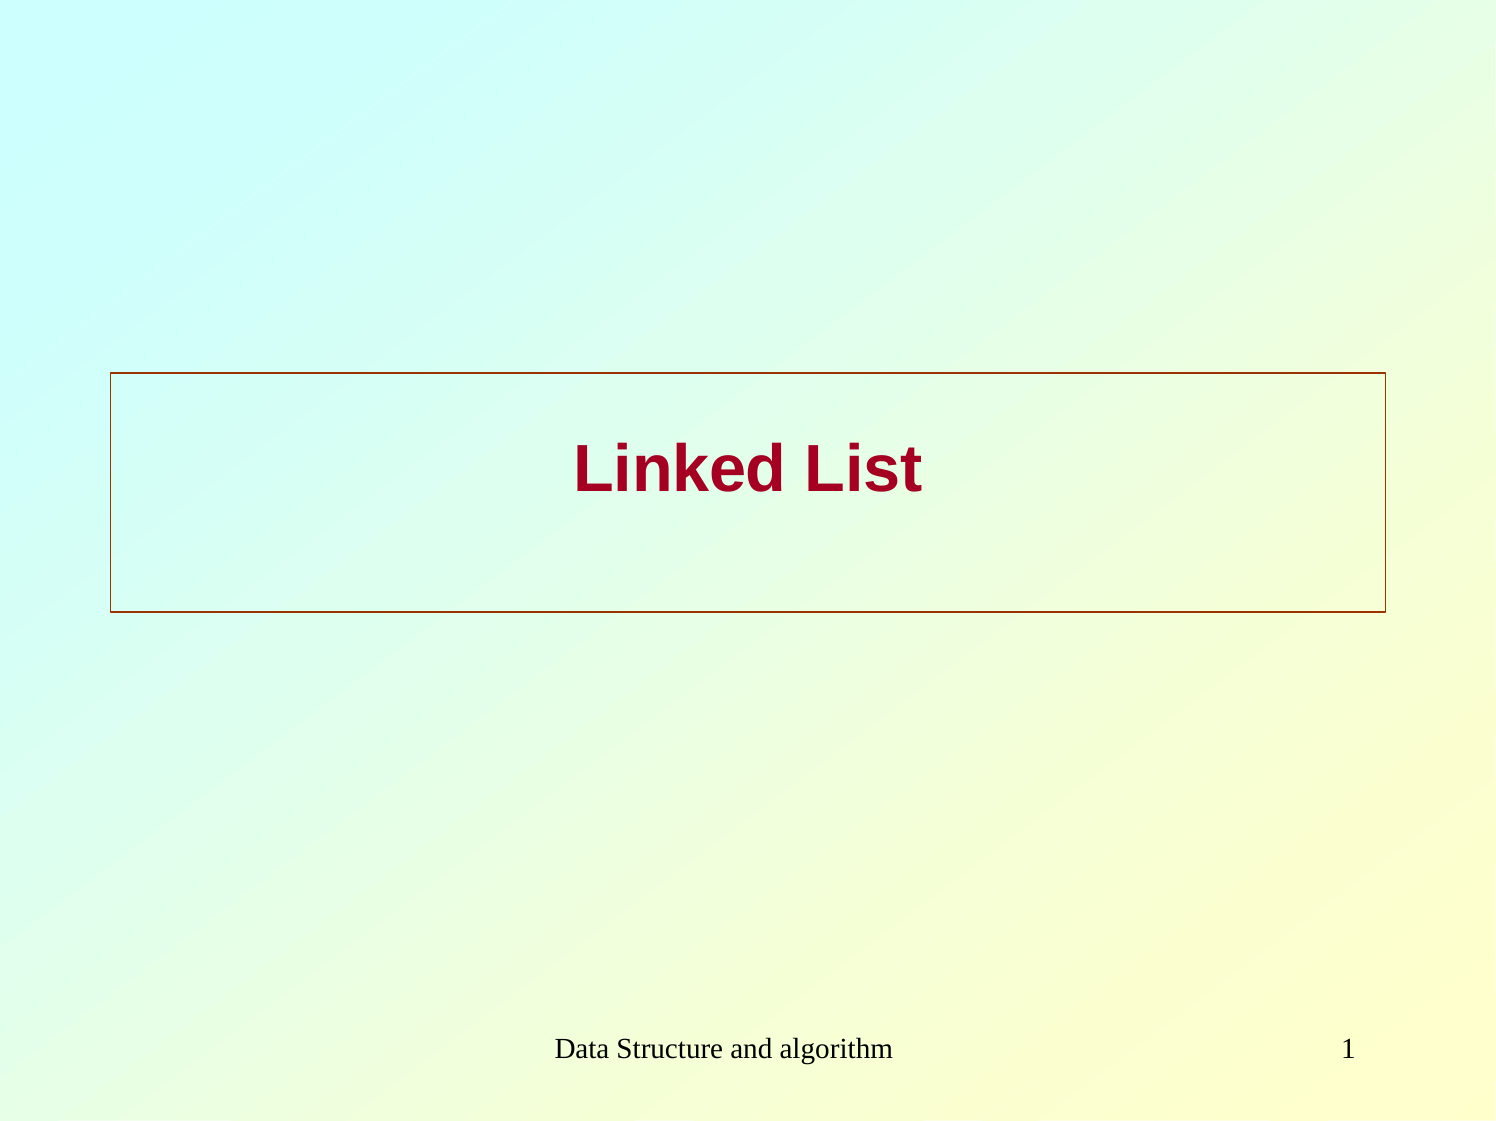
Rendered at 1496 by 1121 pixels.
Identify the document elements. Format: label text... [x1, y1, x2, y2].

slide_number 1 [1334, 1030, 1377, 1121]
slide_number Data Structure and algorithm [552, 1030, 943, 1121]
title Linked List [110, 372, 1386, 612]
